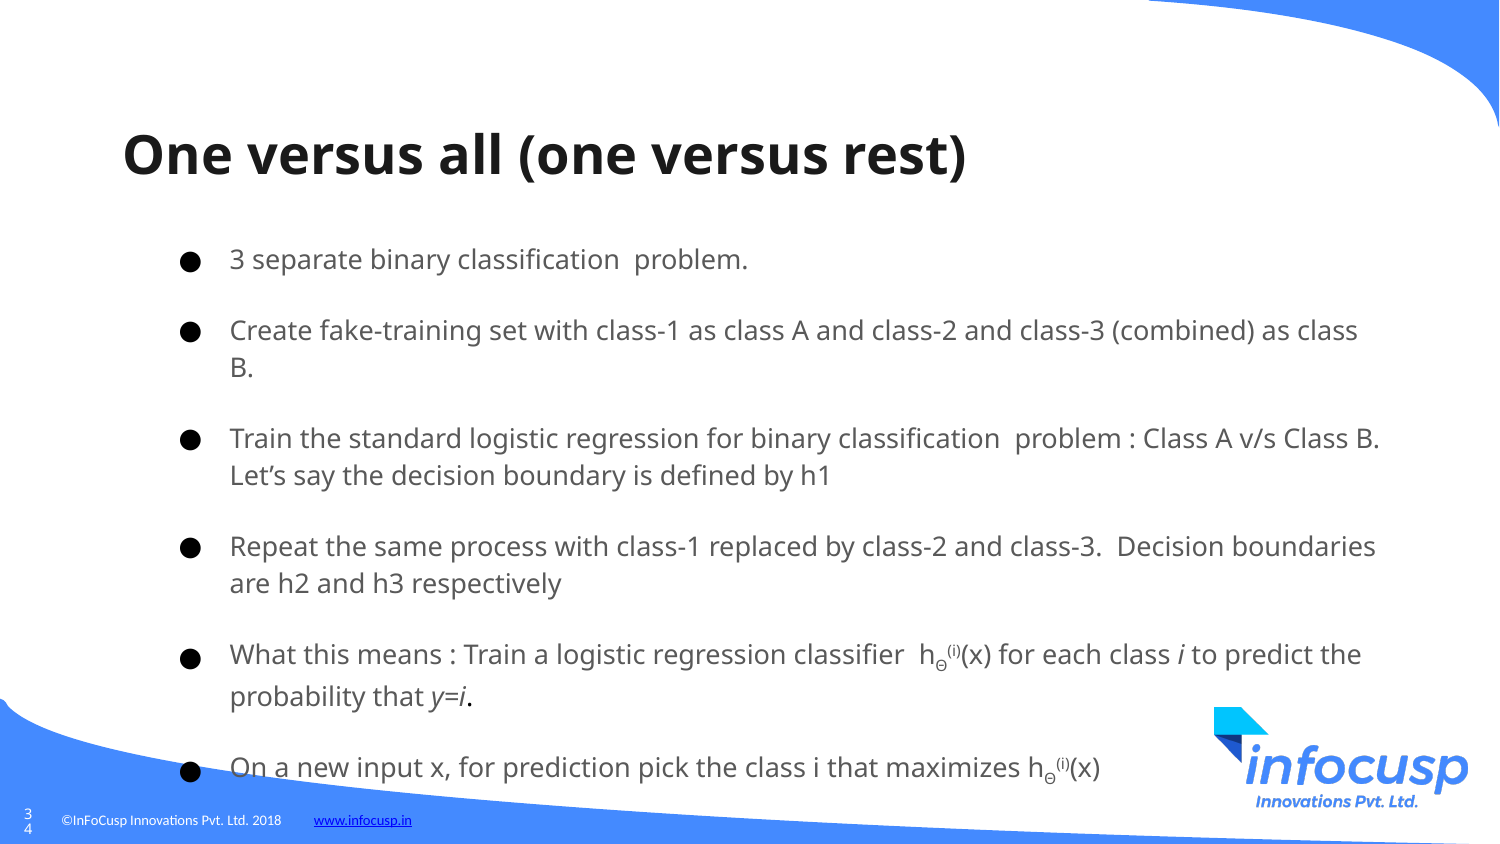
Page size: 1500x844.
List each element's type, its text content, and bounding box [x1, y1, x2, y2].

picture [1214, 707, 1468, 808]
title One versus all (one versus rest) [119, 100, 1381, 189]
slide_number ‹#› [20, 805, 44, 829]
text_box 3 separate binary classification problem. Create fake-training set with class-1 as class A and class-2 and class-3 (combined) as class B. Train the standard logistic regression for binary classification problem : Class A v/s Class B. Let’s say the decision boundary is defined by h1 Repeat the same process with class-1 replaced by class-2 and class-3. Decision boundaries are h2 and h3 respectively What this means : Train a logistic regression classifier hΘ(i)(x) for each class i to predict the probability that y=i. On a new input x, for prediction pick the class i that maximizes hΘ(i)(x) [139, 222, 1401, 712]
